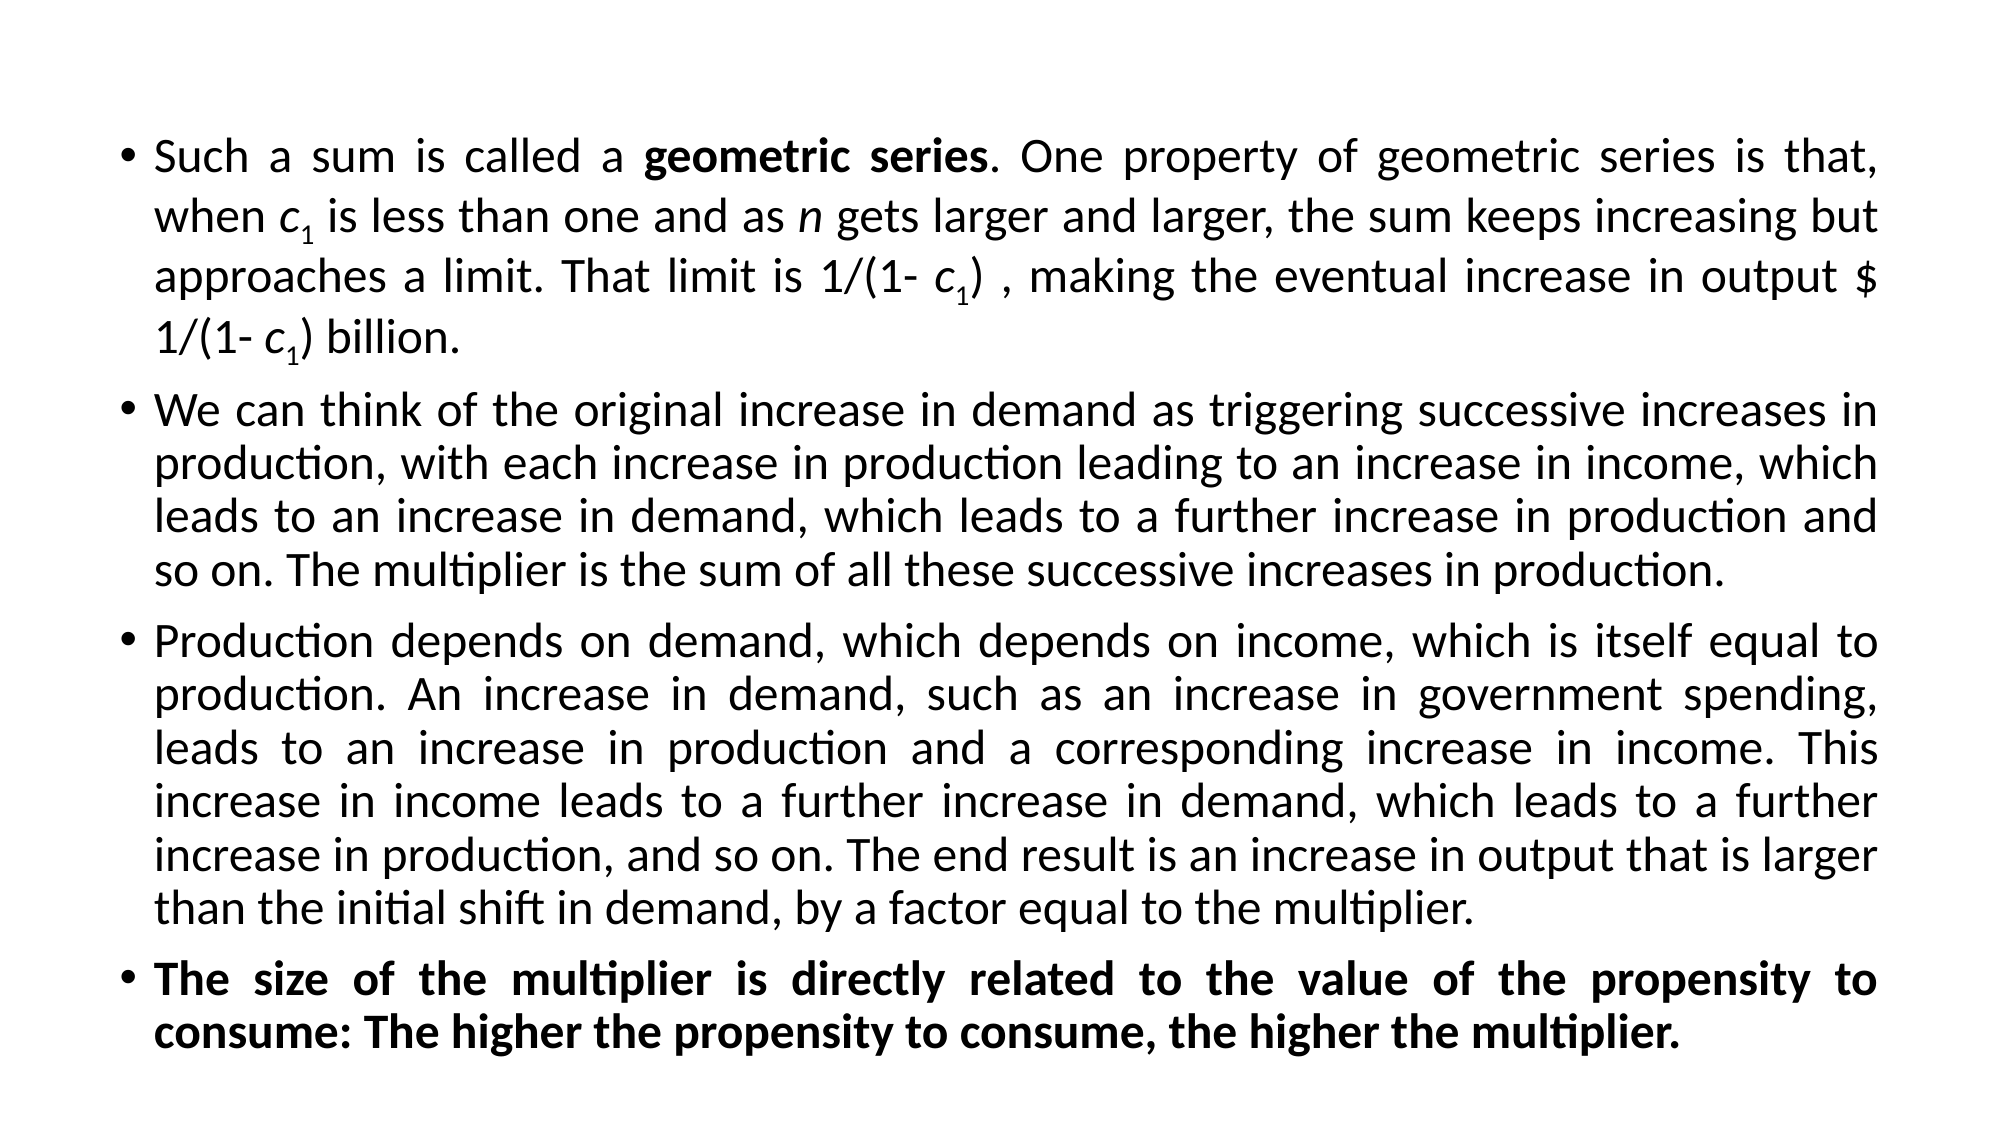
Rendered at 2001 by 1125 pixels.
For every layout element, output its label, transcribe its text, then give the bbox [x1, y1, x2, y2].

list Such a sum is called a geometric series. One property of geometric series is that, when c1 is less than one and as n gets larger and larger, the sum keeps increasing but approaches a limit. That limit is 1/(1- c1) , making the eventual increase in output $ 1/(1- c1) billion. We can think of the original increase in demand as triggering successive increases in production, with each increase in production leading to an increase in income, which leads to an increase in demand, which leads to a further increase in production and so on. The multiplier is the sum of all these successive increases in production. Production depends on demand, which depends on income, which is itself equal to production. An increase in demand, such as an increase in government spending, leads to an increase in production and a corresponding increase in income. This increase in income leads to a further increase in demand, which leads to a further increase in production, and so on. The end result is an increase in output that is larger than the initial shift in demand, by a factor equal to the multiplier. The size of the multiplier is directly related to the value of the propensity to consume: The higher the propensity to consume, the higher the multiplier. [104, 122, 1894, 1078]
